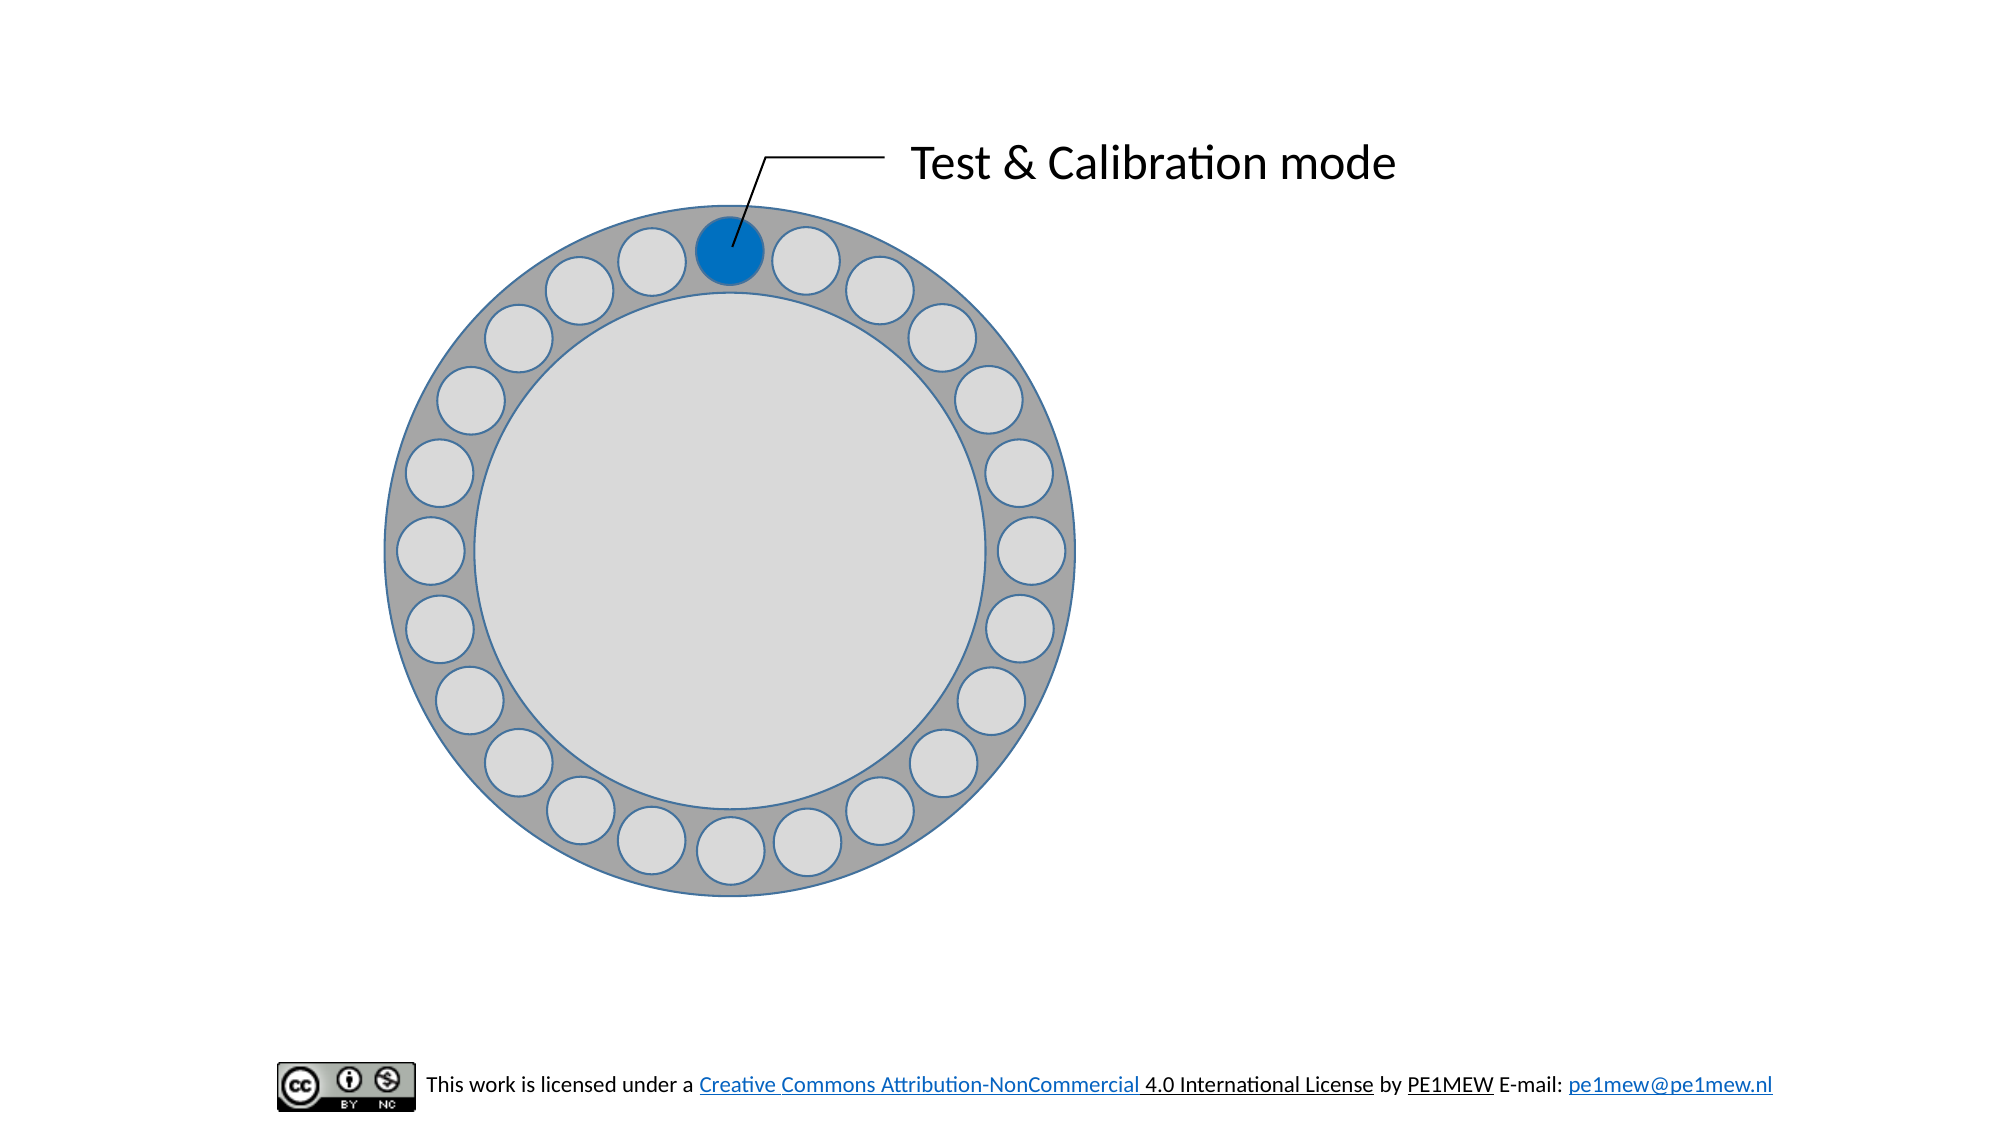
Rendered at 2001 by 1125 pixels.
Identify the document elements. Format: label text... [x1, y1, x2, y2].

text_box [384, 205, 1075, 897]
text_box Test & Calibration mode [896, 109, 1616, 209]
picture [277, 1062, 416, 1112]
text_box Test & Calibration mode [746, 156, 885, 205]
